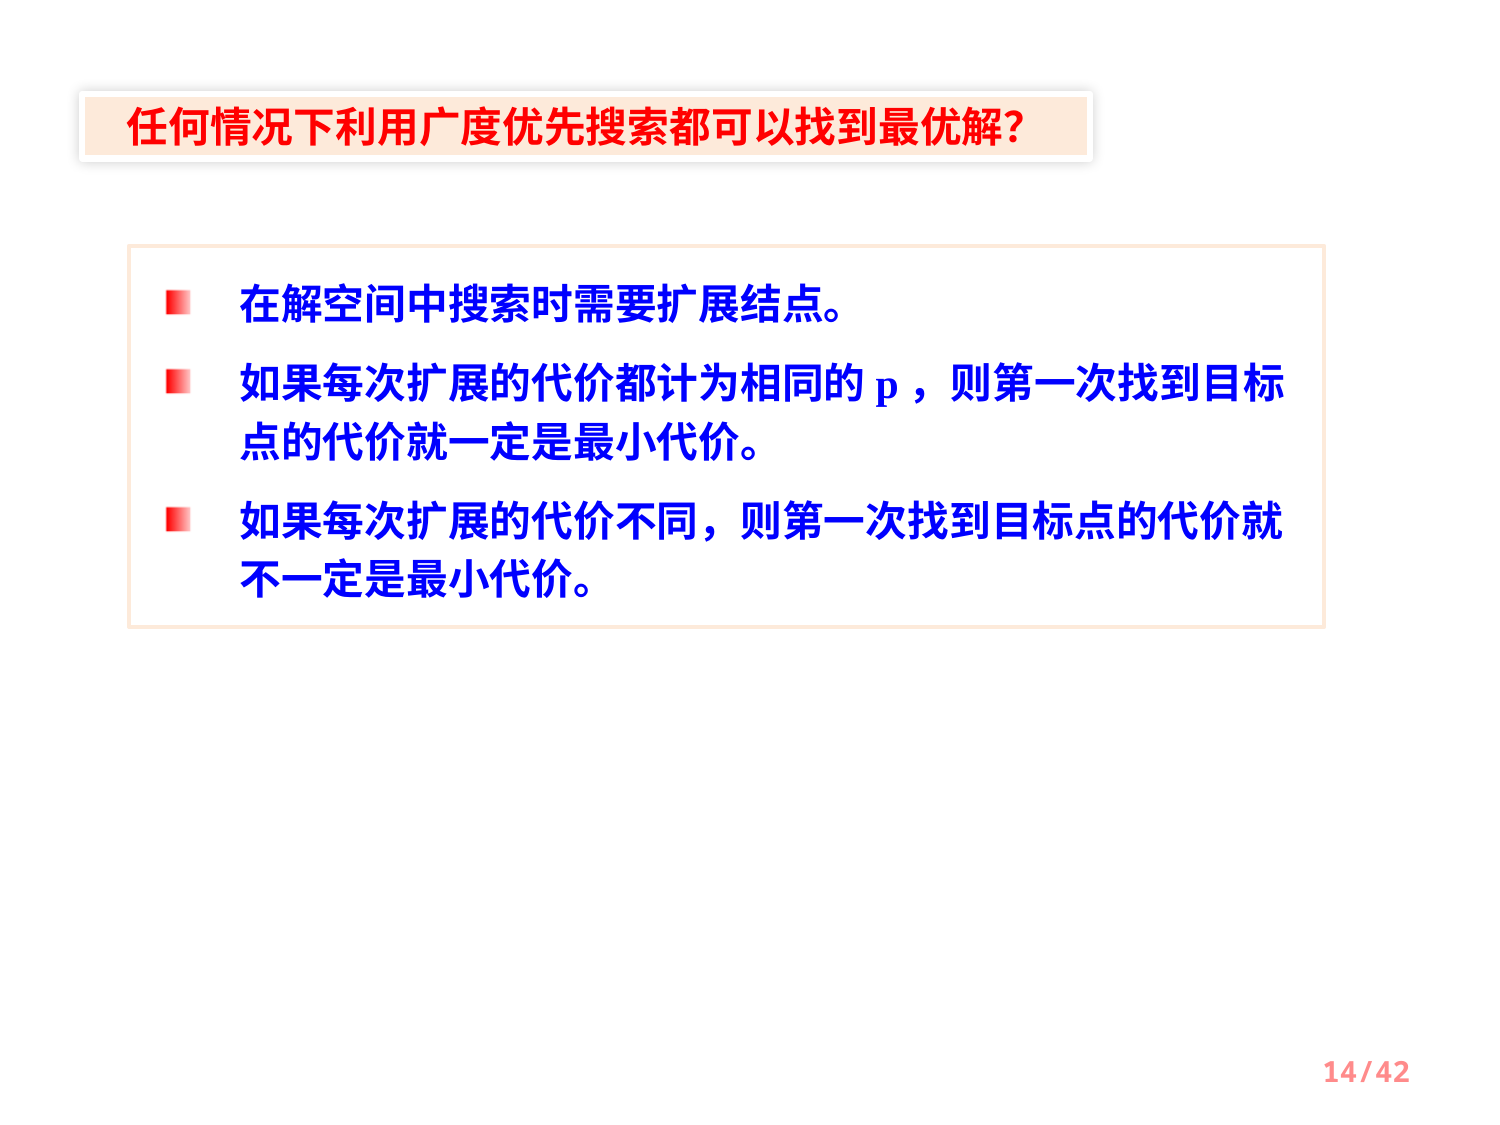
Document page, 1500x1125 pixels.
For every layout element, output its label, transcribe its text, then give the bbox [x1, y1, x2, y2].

slide_number 14/42 [1074, 1042, 1425, 1103]
picture [164, 367, 194, 397]
text_box 任何情况下利用广度优先搜索都可以找到最优解？ [79, 91, 1093, 162]
picture [164, 288, 194, 318]
text_box 在解空间中搜索时需要扩展结点。 如果每次扩展的代价都计为相同的p，则第一次找到目标点的代价就一定是最小代价。 如果每次扩展的代价不同，则第一次找到目标点的代价就不一定是最小代价。 [127, 244, 1326, 629]
picture [164, 505, 194, 535]
